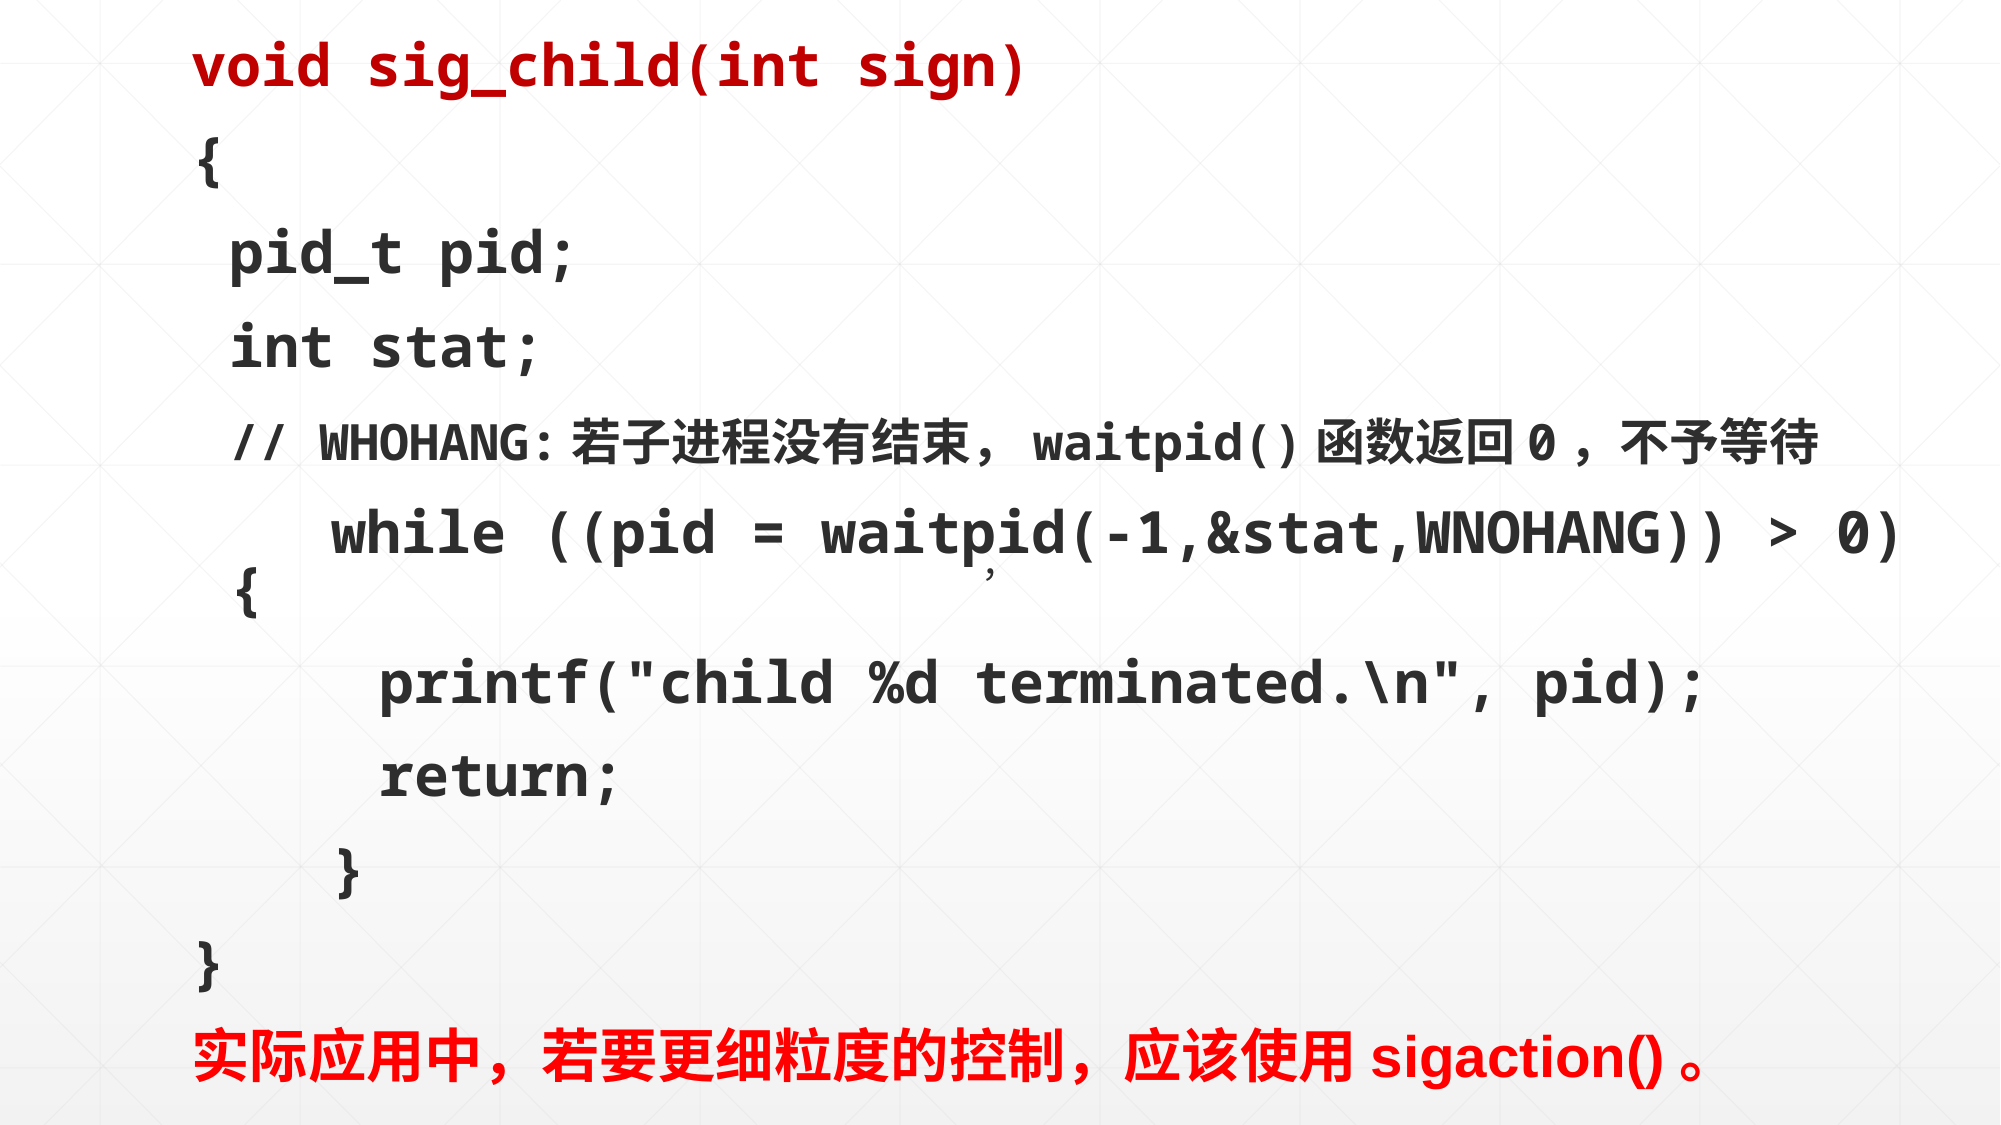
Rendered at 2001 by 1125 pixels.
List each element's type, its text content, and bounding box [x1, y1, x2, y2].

text_box ， [966, 532, 1034, 593]
list void sig_child(int sign) { pid_t pid; int stat; // WHOHANG:若子进程没有结束，waitpid()函数返回0，不予等待 while ((pid = waitpid(-1,&stat,WNOHANG)) > 0) { printf("child %d terminated.\n", pid); return; } } 实际应用中，若要更细粒度的控制，应该使用sigaction()。 [176, 34, 1947, 1097]
